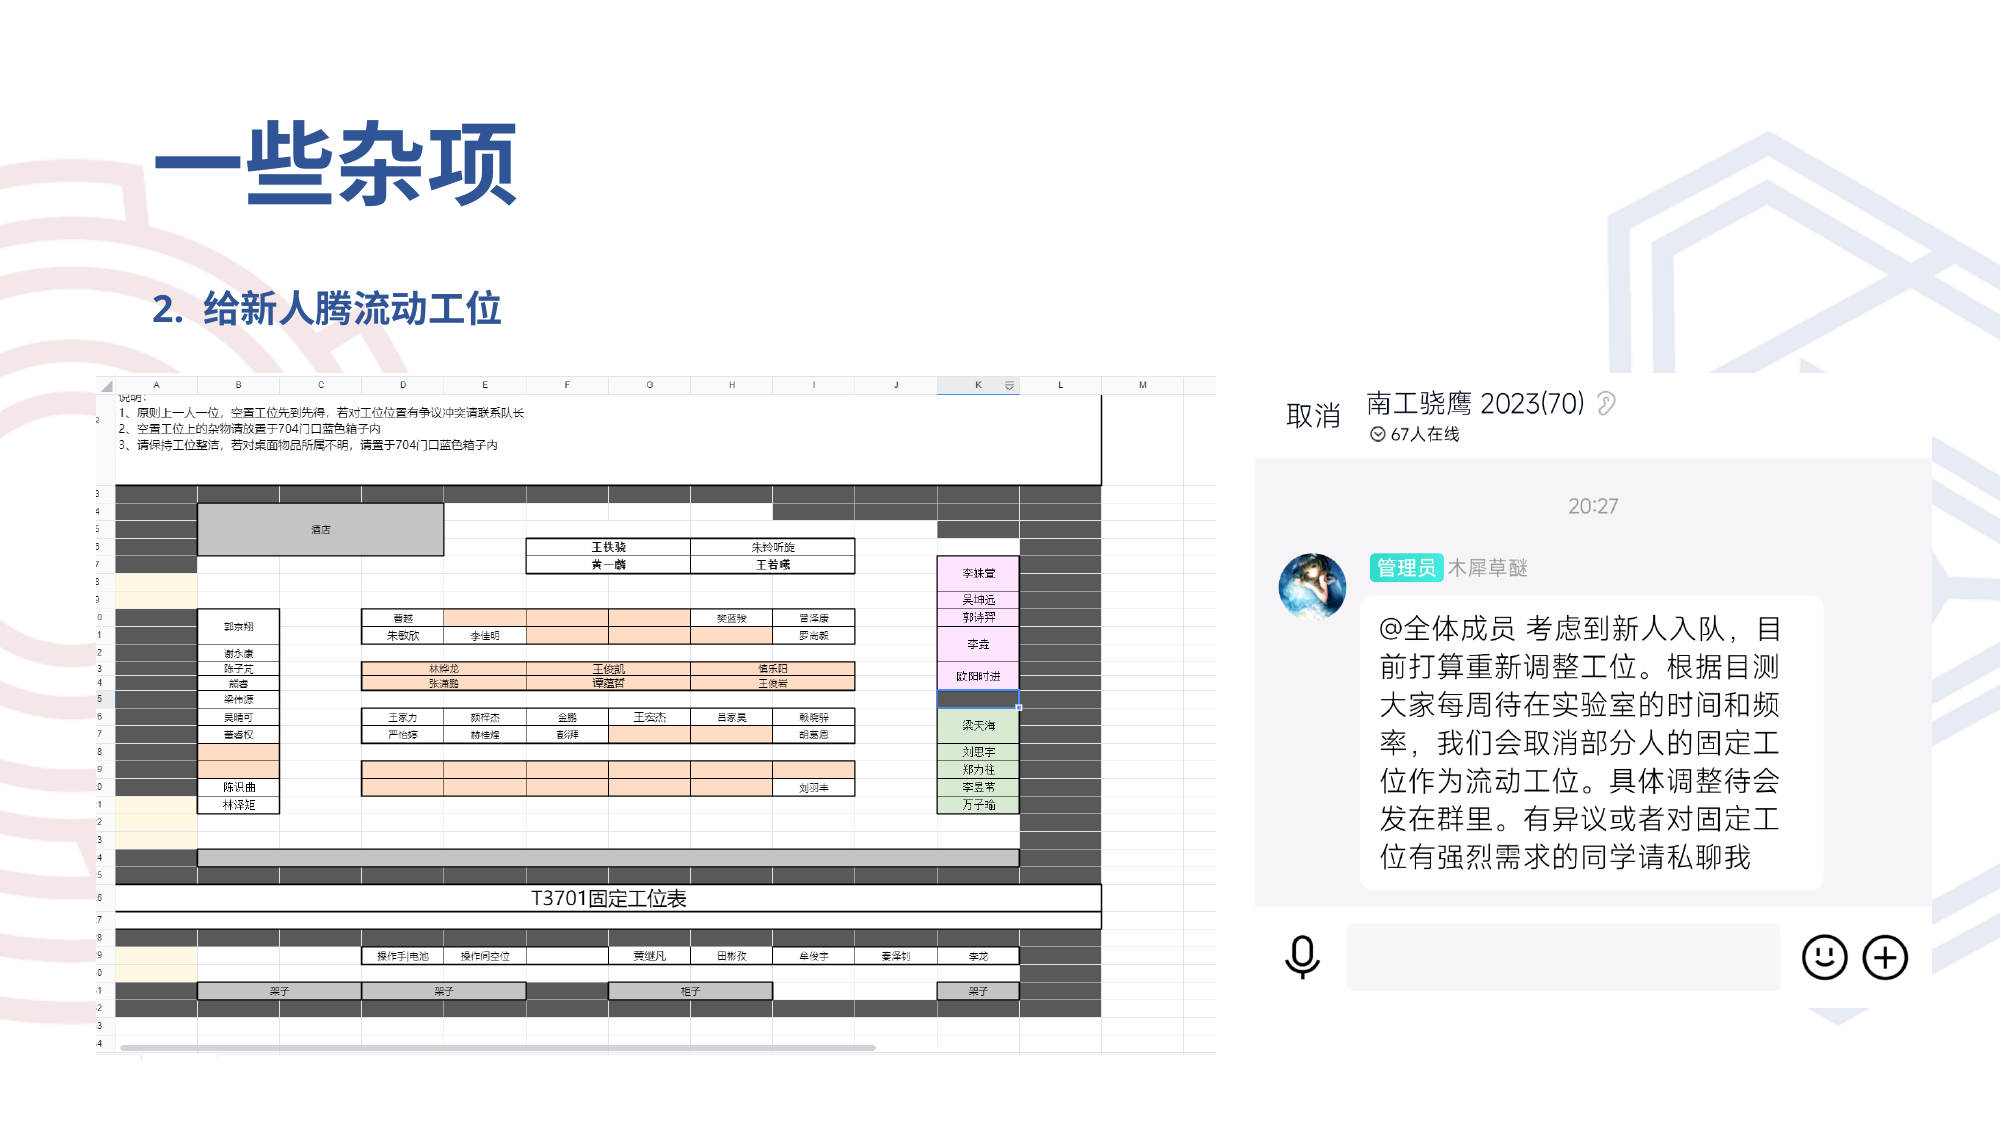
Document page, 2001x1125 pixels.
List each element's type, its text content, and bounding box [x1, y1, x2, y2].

title 一些杂项 [137, 59, 1863, 278]
text_box 2. 给新人腾流动工位 [137, 277, 581, 337]
picture [0, 0, 2001, 1125]
